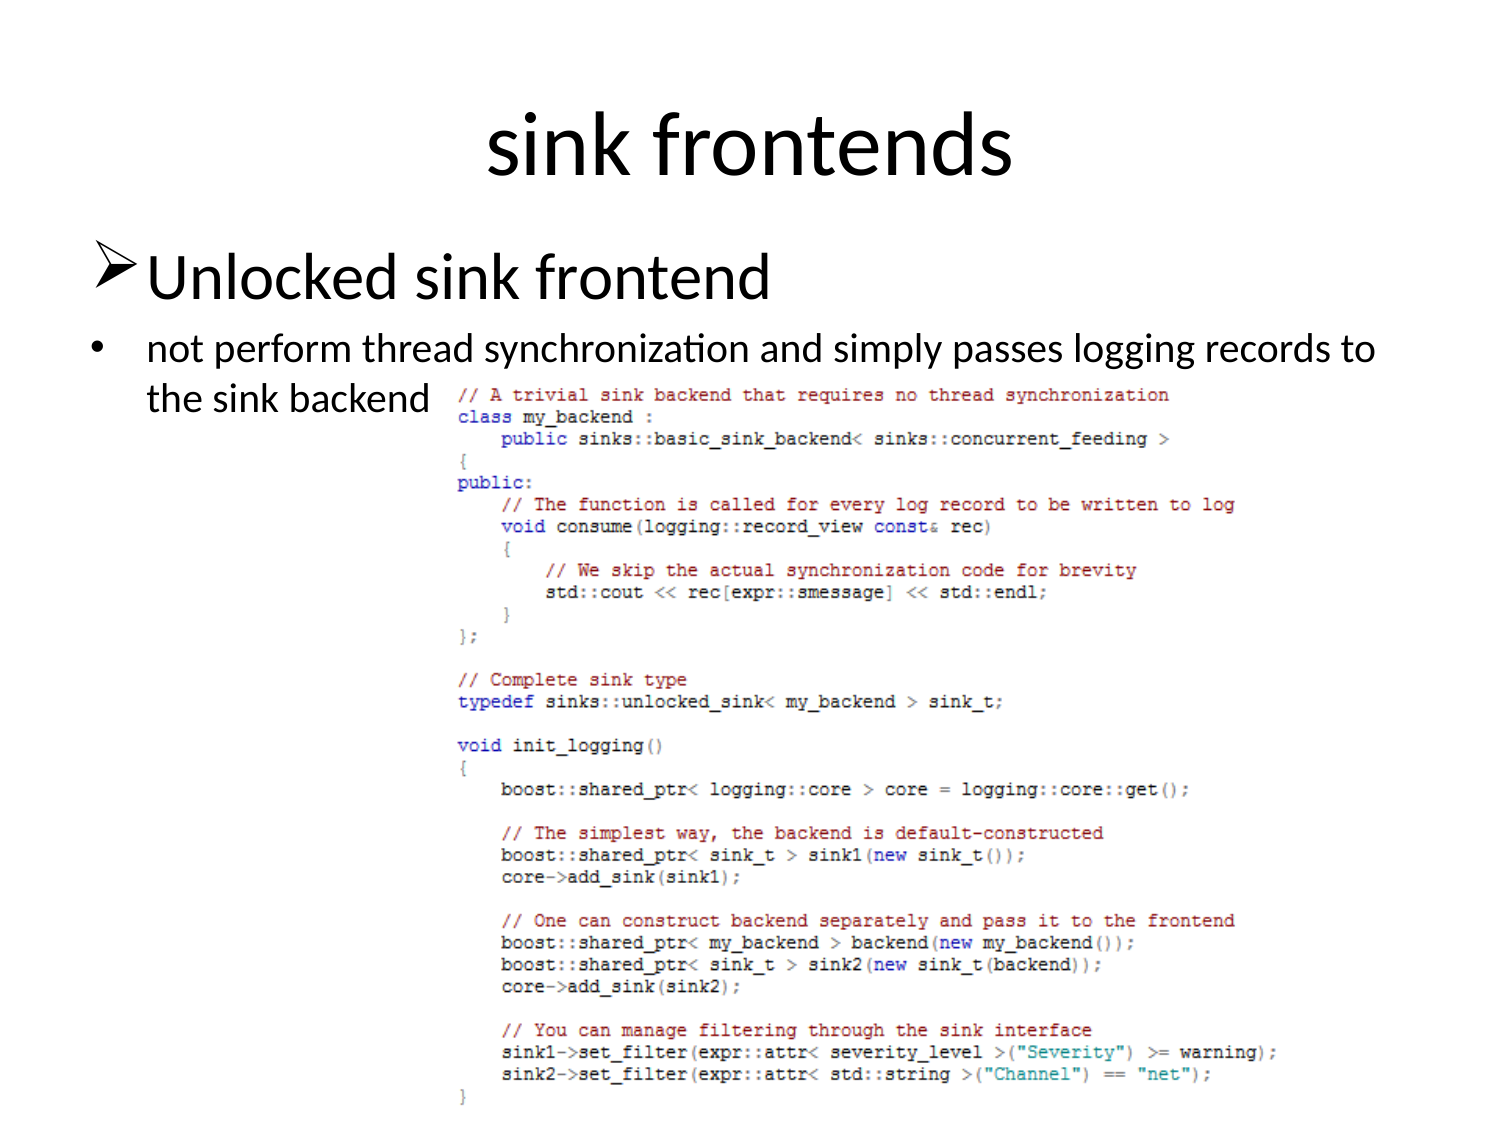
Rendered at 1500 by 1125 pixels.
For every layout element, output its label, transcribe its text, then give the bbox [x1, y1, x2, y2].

picture [449, 376, 1321, 1113]
list Unlocked sink frontend not perform thread synchronization and simply passes logging records to the sink backend [75, 224, 1425, 968]
title sink frontends [75, 45, 1425, 224]
